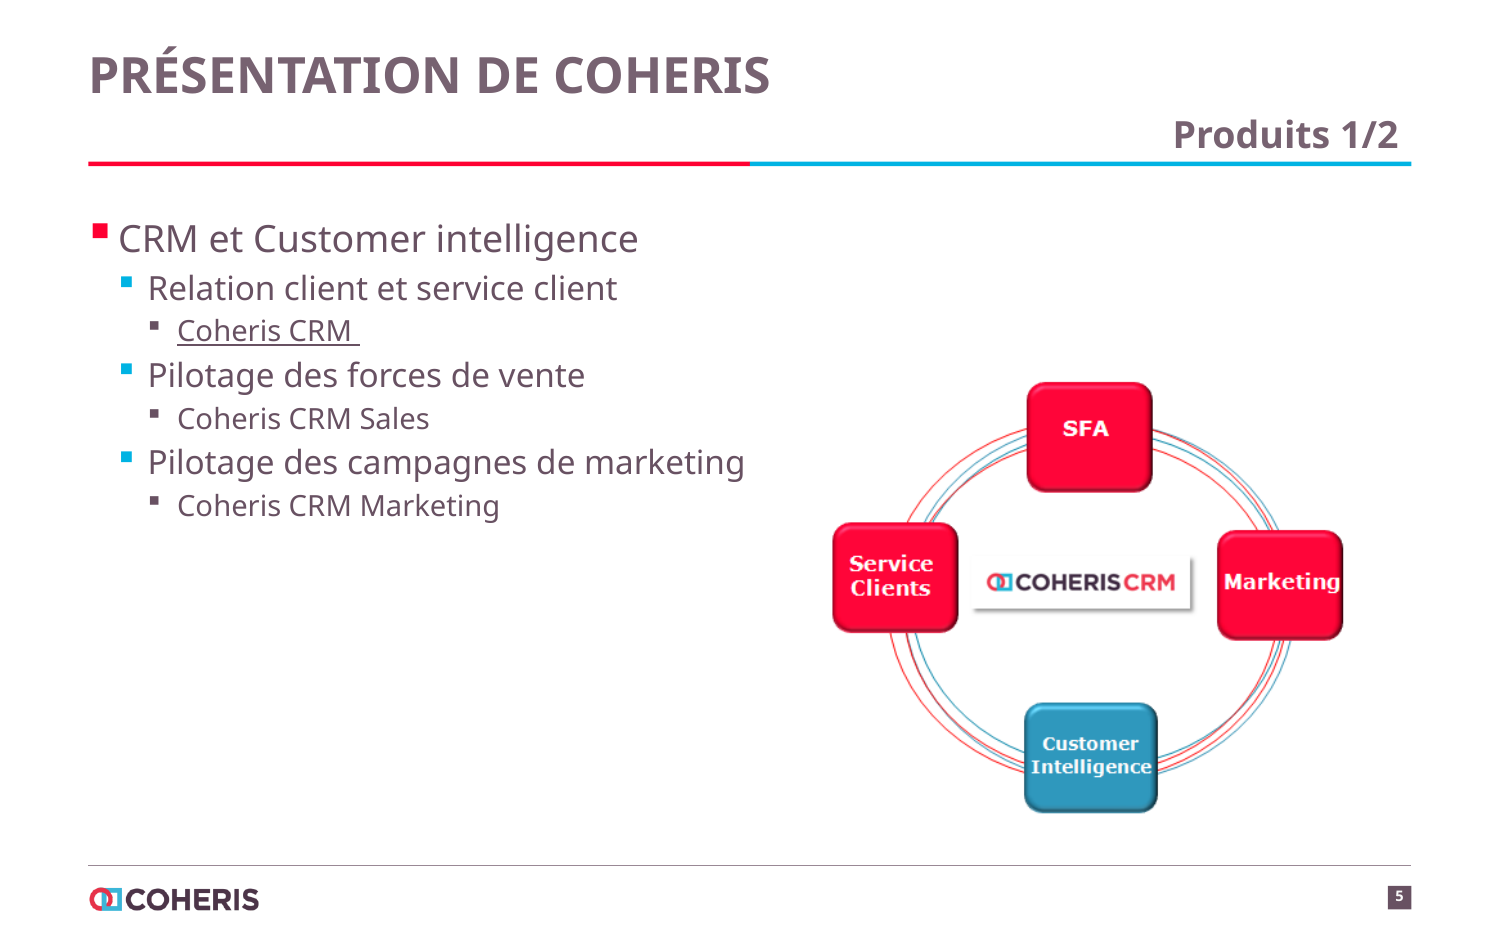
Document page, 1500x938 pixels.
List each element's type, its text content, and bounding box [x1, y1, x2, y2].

slide_number 5 [1364, 872, 1435, 923]
picture [811, 377, 1360, 816]
text_box Produits 1/2 [85, 111, 1409, 189]
list CRM et Customer intelligence Relation client et service client Coheris CRM Pilotage des forces de vente Coheris CRM Sales Pilotage des campagnes de marketing Coheris CRM Marketing [88, 207, 1412, 833]
title Présentation de Coheris [88, 43, 1412, 121]
picture [69, 865, 278, 933]
